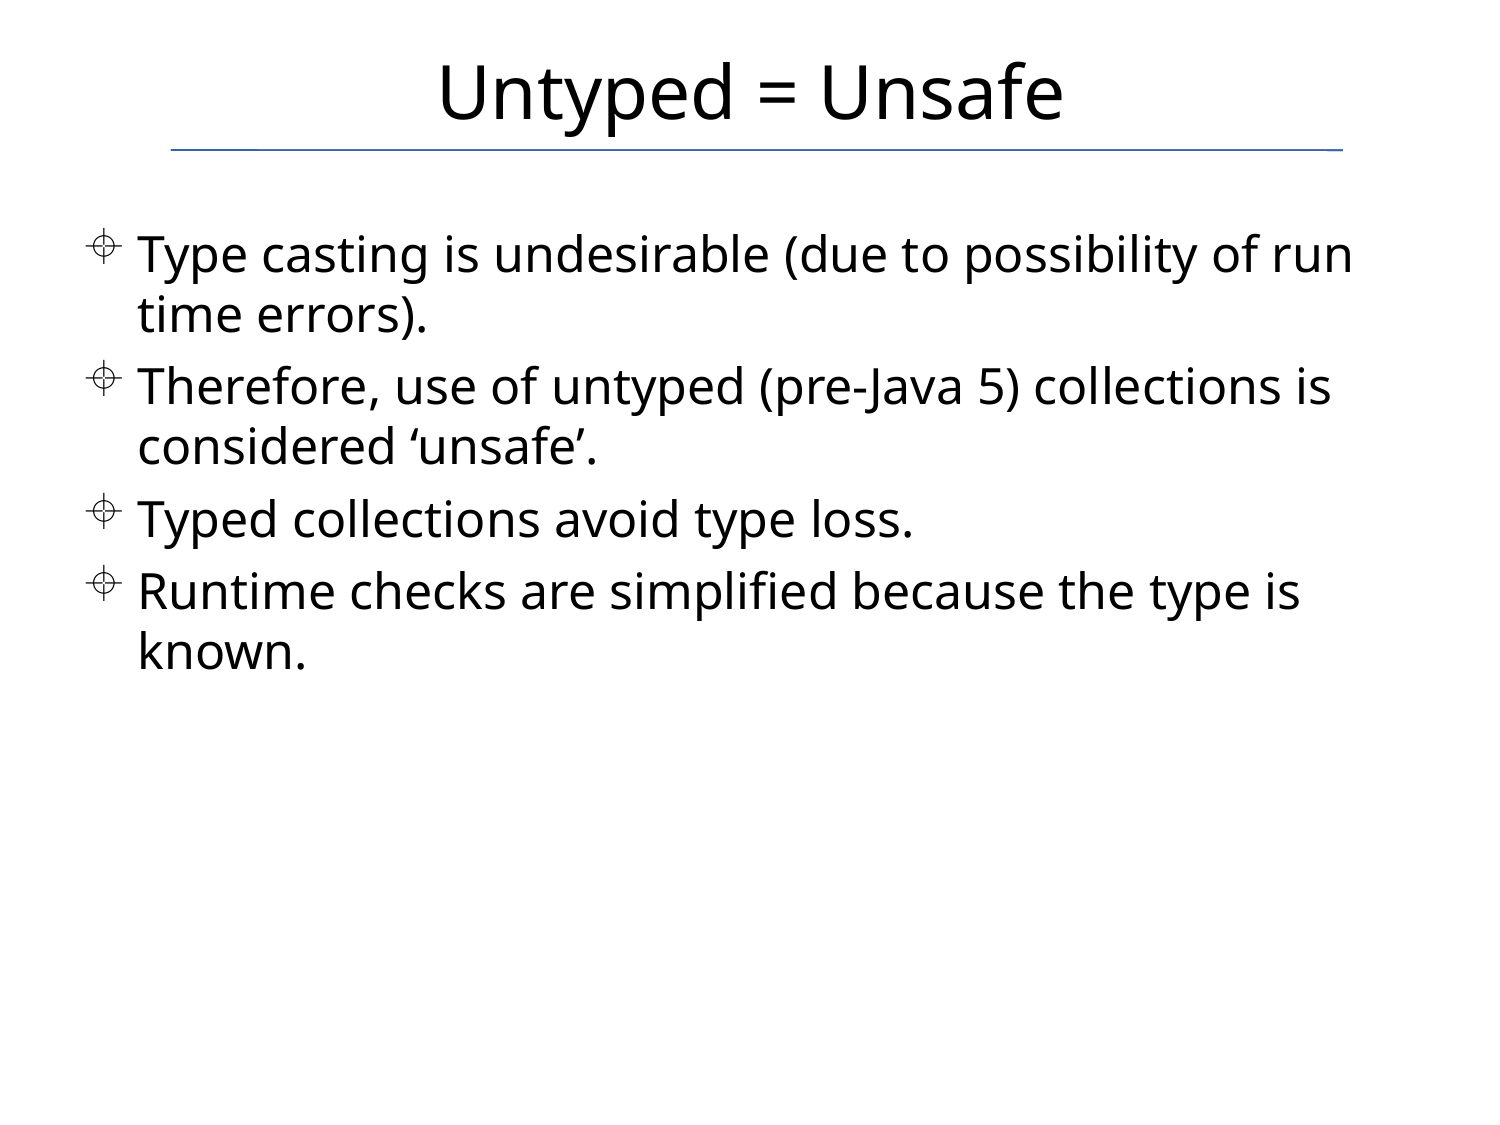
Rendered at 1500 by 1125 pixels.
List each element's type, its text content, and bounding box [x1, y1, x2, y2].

text_box Type casting is undesirable (due to possibility of run time errors). Therefore, use of untyped (pre-Java 5) collections is considered ‘unsafe’. Typed collections avoid type loss. Runtime checks are simplified because the type is known. [75, 222, 1428, 680]
text_box Untyped = Unsafe [75, 35, 1428, 143]
